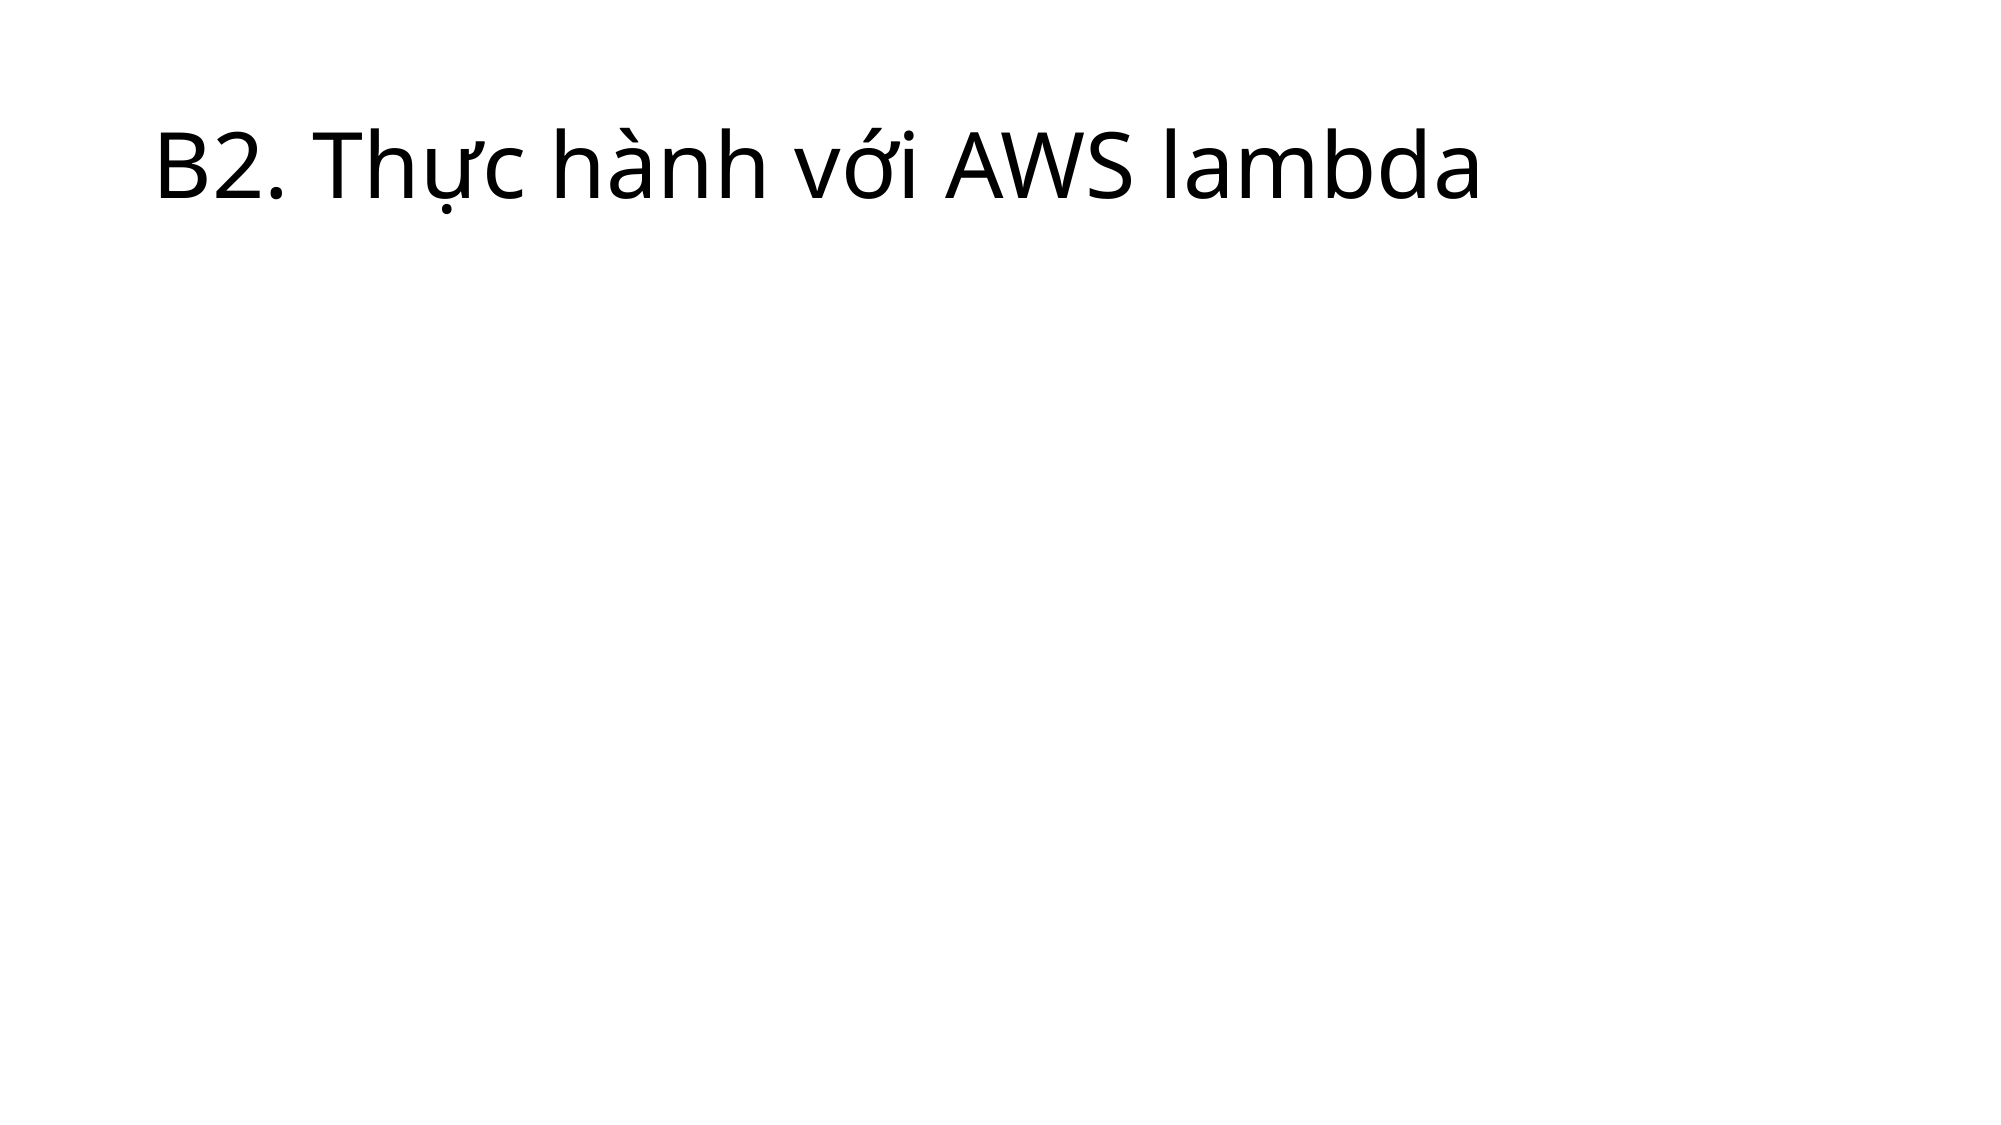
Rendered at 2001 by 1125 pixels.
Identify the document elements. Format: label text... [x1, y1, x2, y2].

title B2. Thực hành với AWS lambda [137, 59, 1863, 278]
